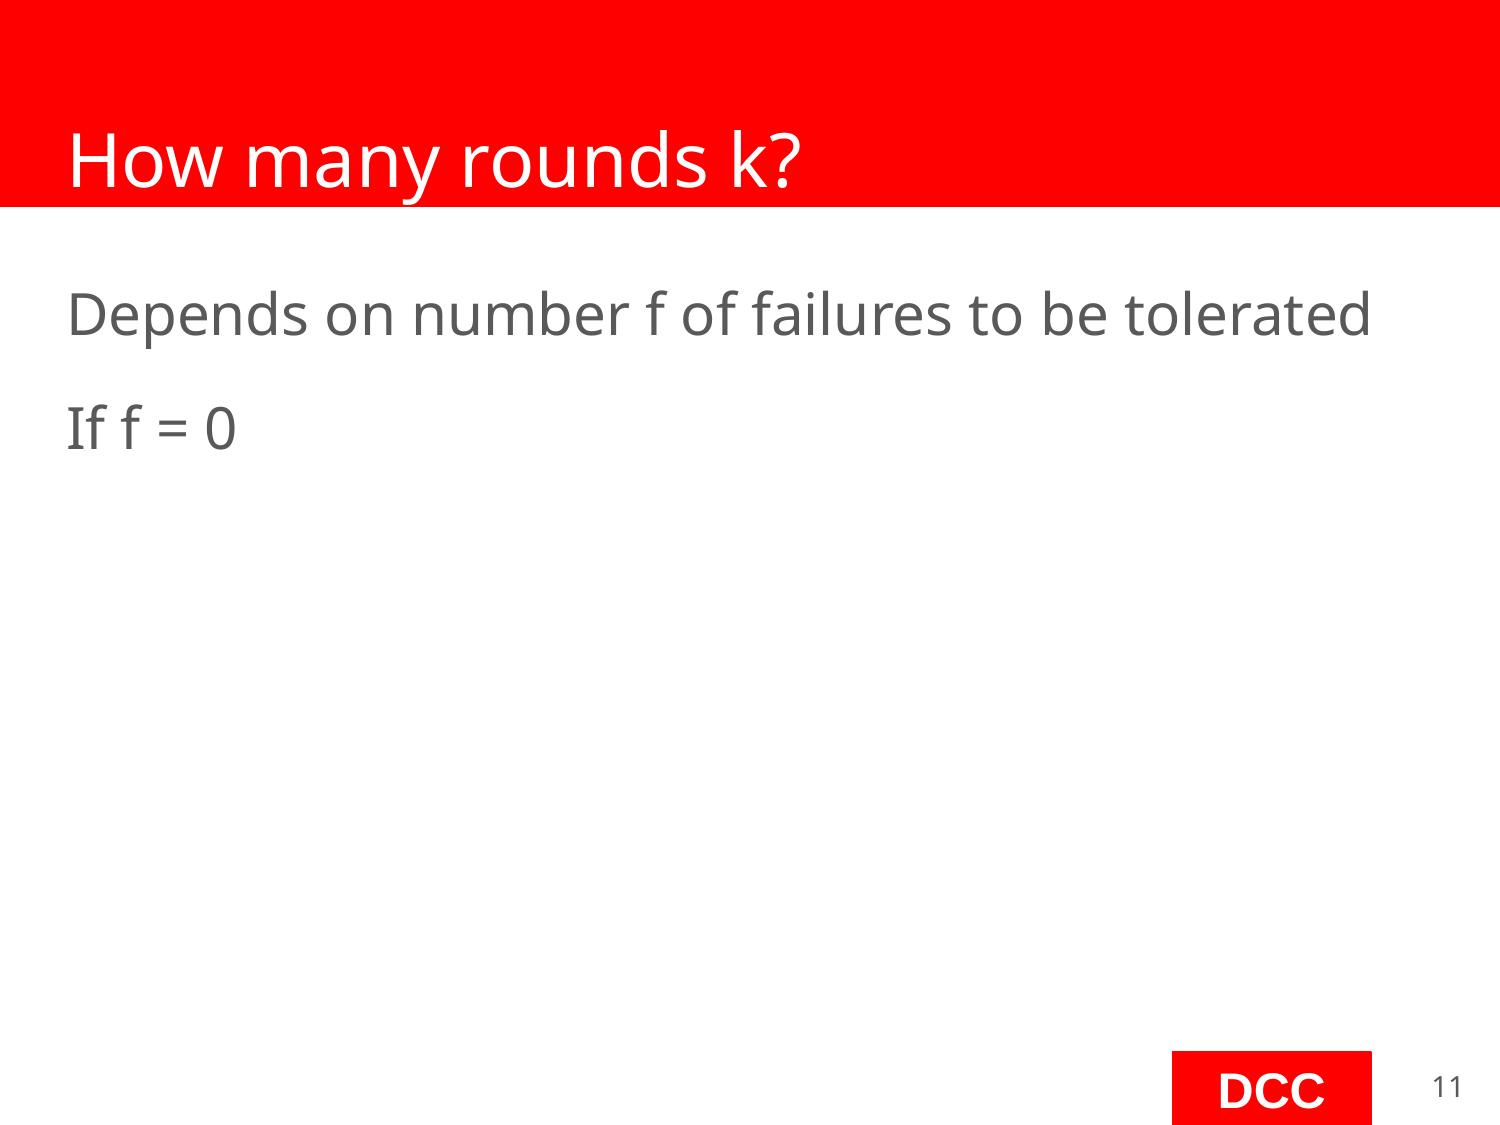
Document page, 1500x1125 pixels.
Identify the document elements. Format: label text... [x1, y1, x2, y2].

title How many rounds k? [51, 97, 1449, 223]
slide_number ‹#› [1389, 1044, 1480, 1125]
list Depends on number f of failures to be tolerated If f = 0 [51, 252, 1449, 1000]
